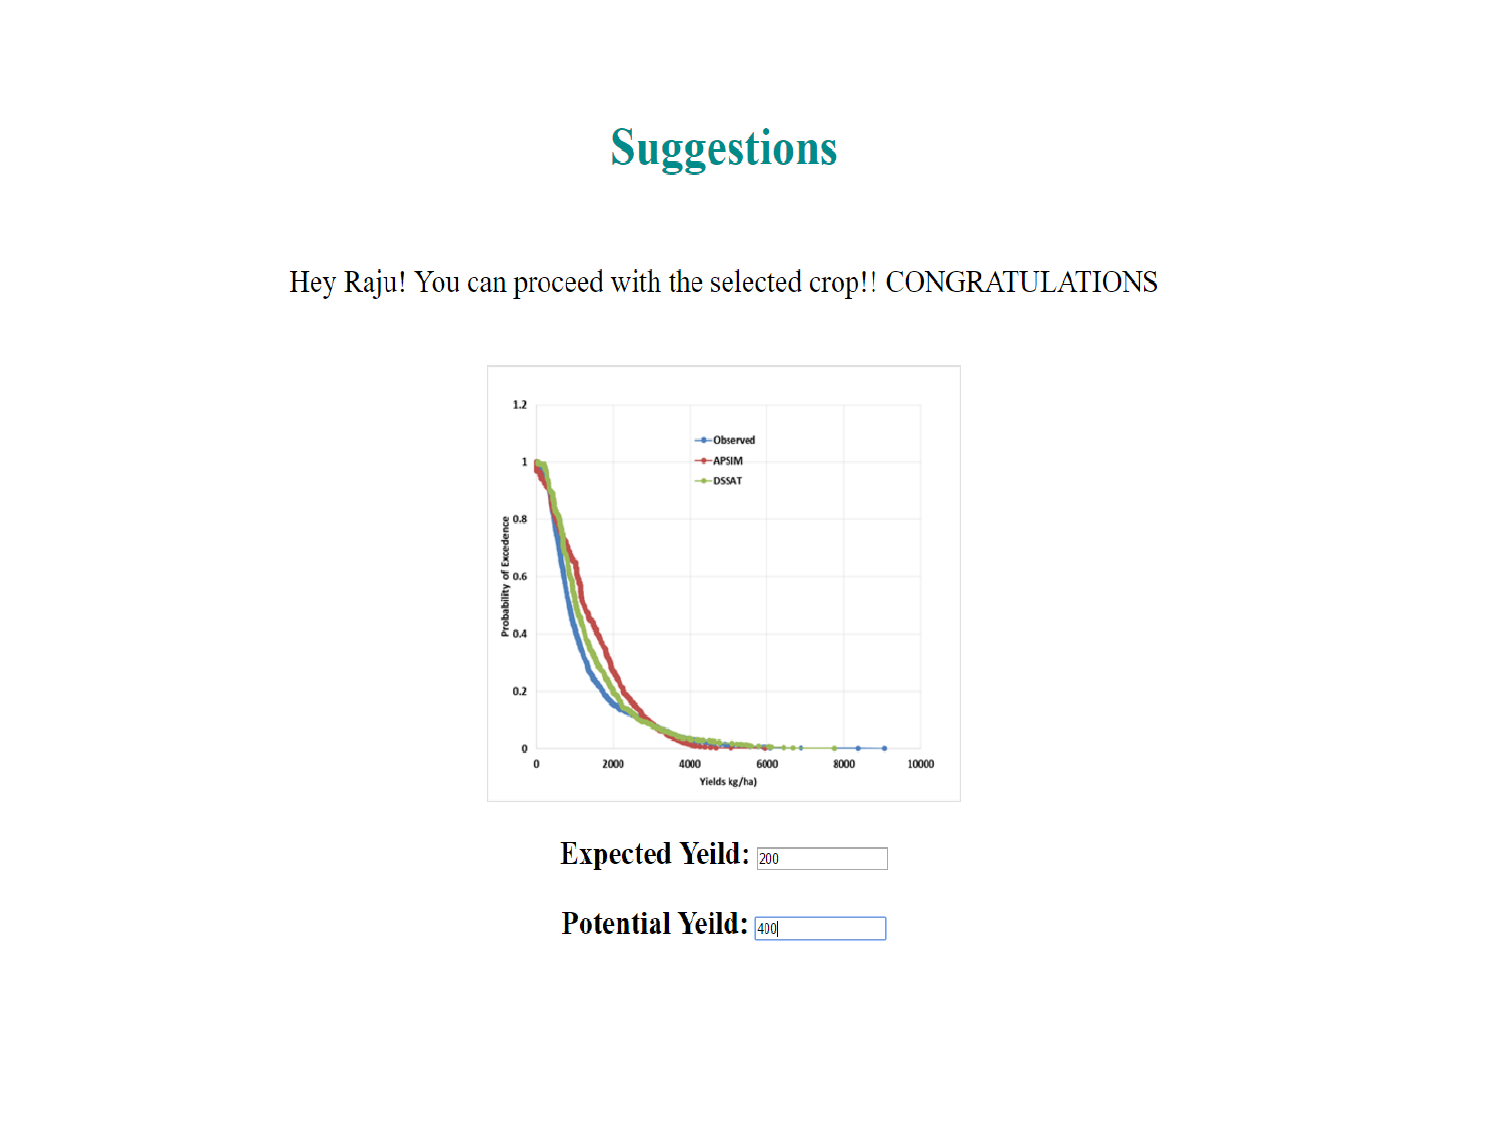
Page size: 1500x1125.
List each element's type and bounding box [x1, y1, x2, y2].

list [206, 77, 1216, 1006]
